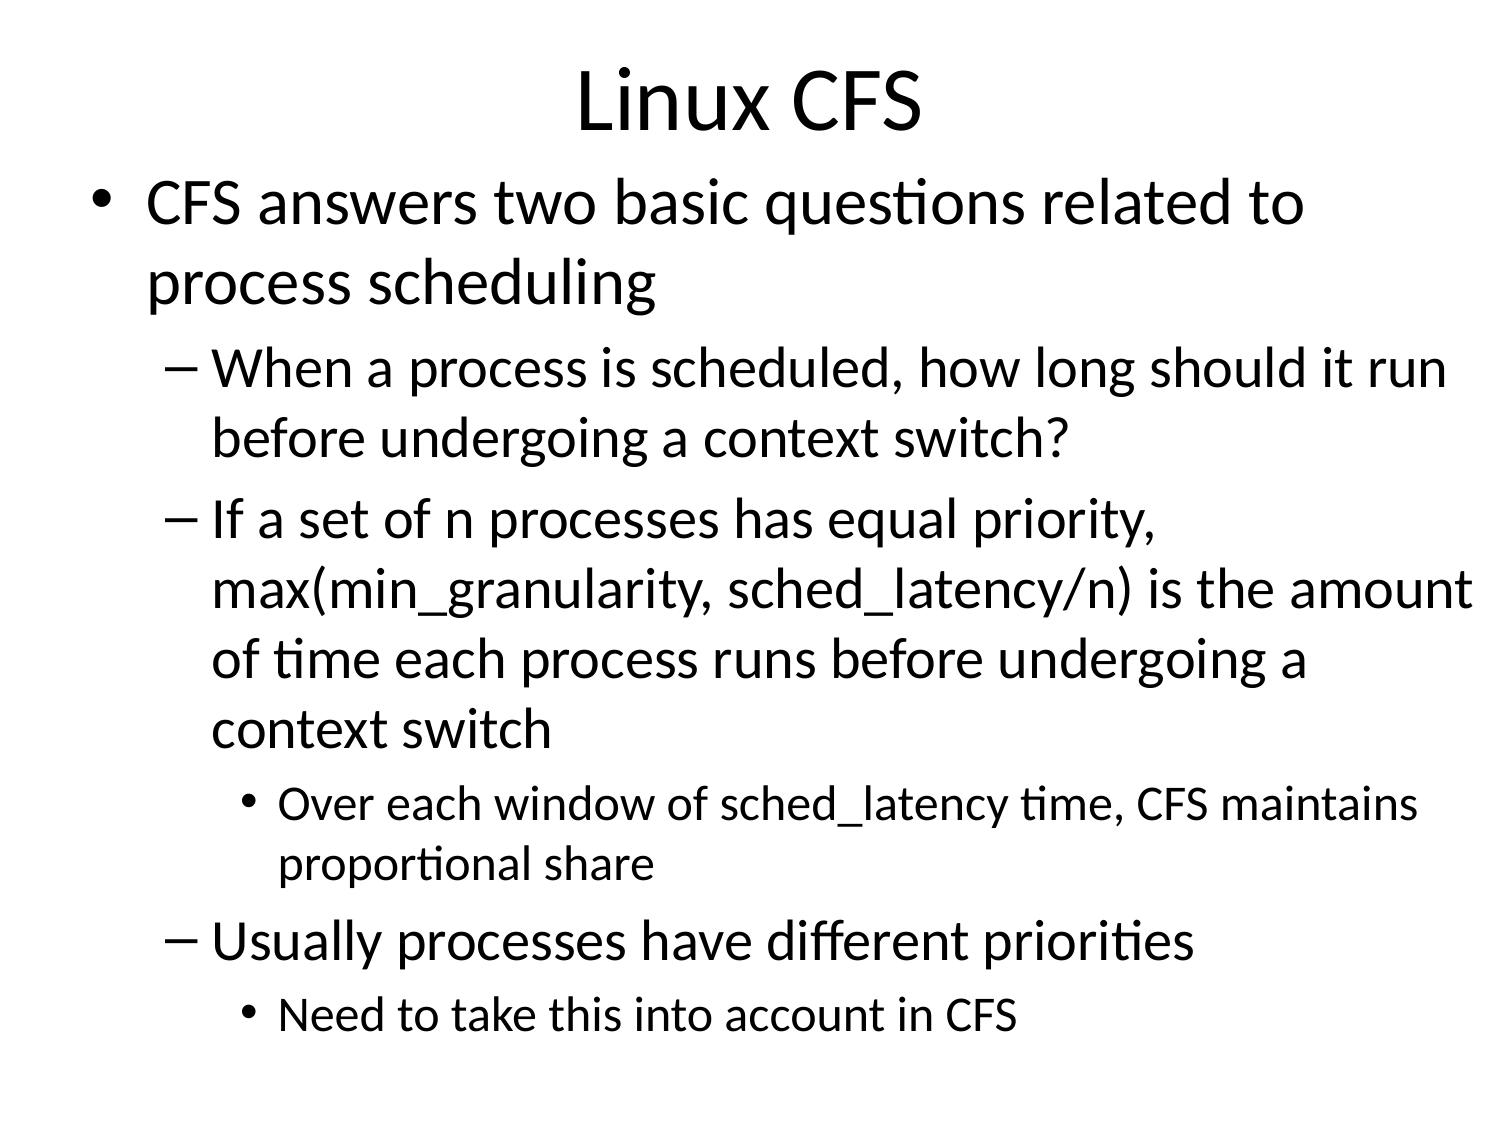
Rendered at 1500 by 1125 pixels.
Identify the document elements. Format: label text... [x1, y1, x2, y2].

title Linux CFS [75, 0, 1425, 149]
list CFS answers two basic questions related to process scheduling When a process is scheduled, how long should it run before undergoing a context switch? If a set of n processes has equal priority, max(min_granularity, sched_latency/n) is the amount of time each process runs before undergoing a context switch Over each window of sched_latency time, CFS maintains proportional share Usually processes have different priorities Need to take this into account in CFS [75, 149, 1500, 1125]
